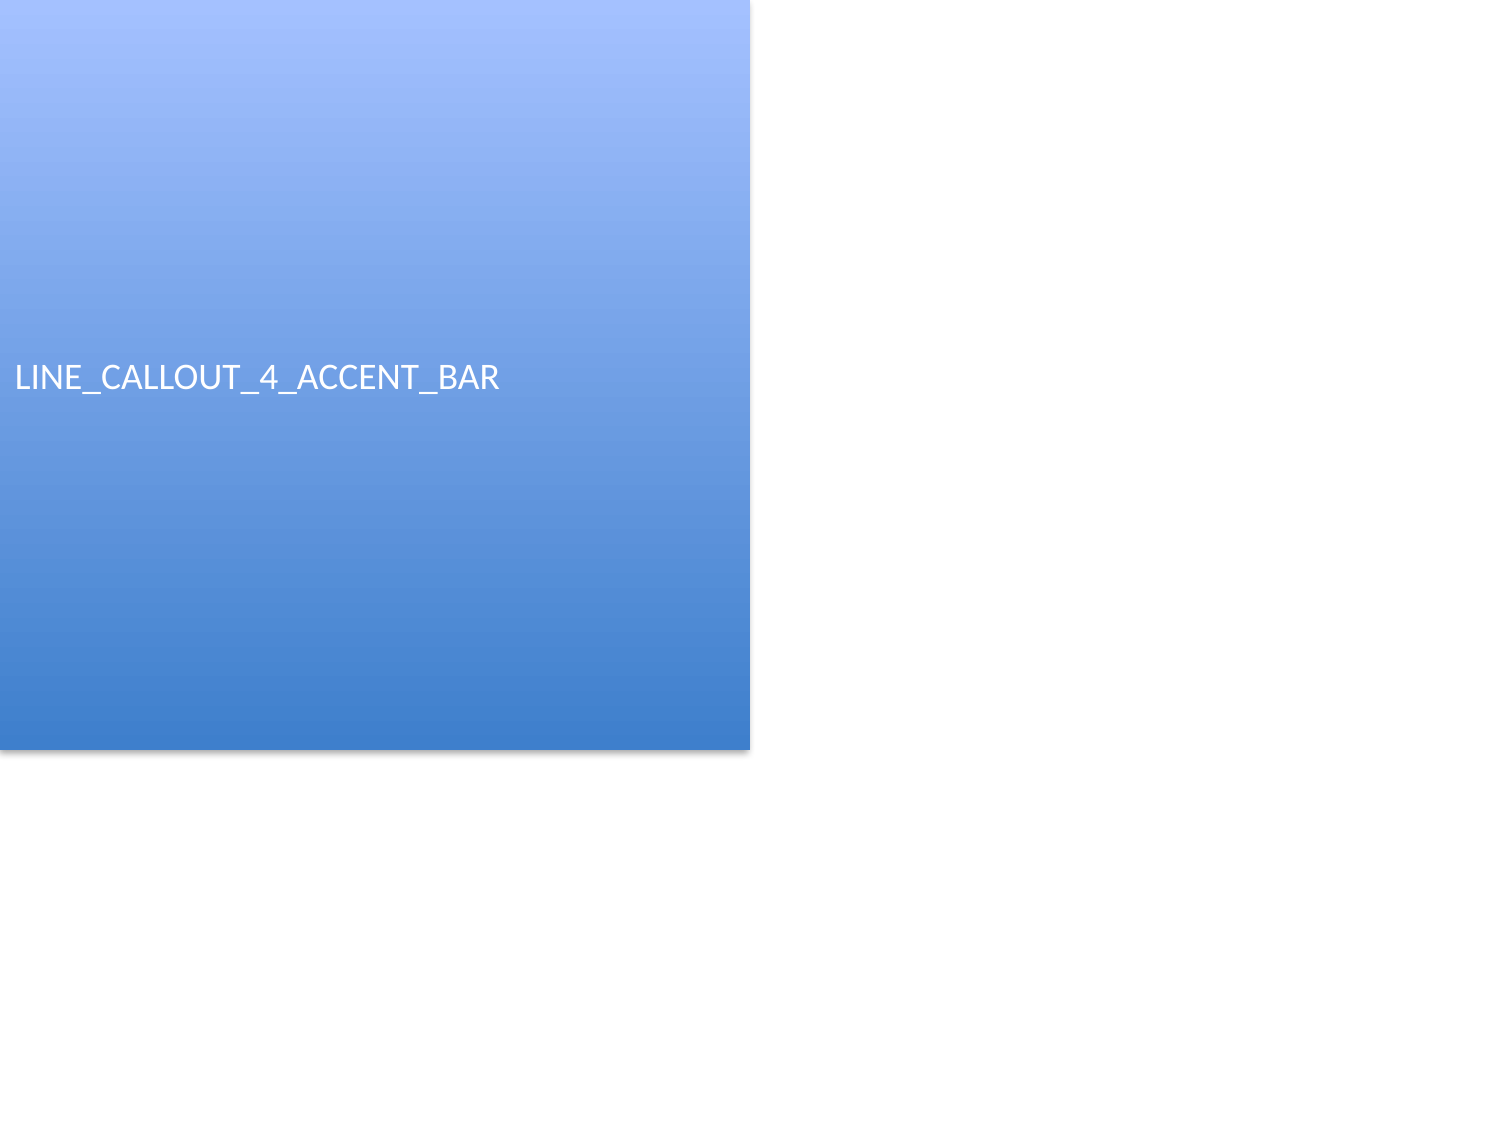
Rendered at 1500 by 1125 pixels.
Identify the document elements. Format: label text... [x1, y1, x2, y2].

text_box LINE_CALLOUT_4_ACCENT_BAR [0, 0, 750, 750]
